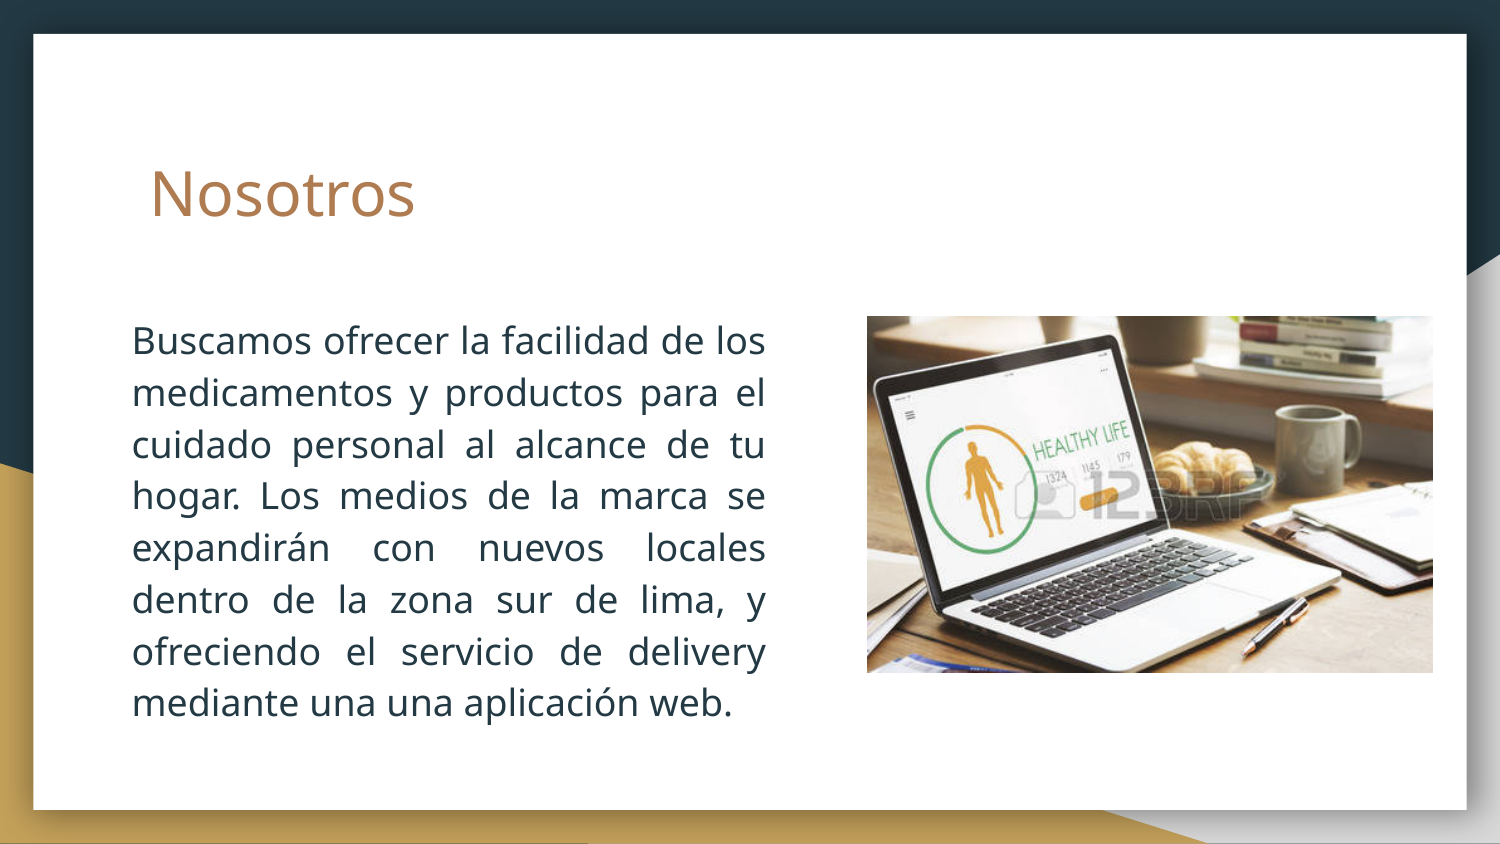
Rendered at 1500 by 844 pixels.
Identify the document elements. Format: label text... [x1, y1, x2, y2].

list Buscamos ofrecer la facilidad de los medicamentos y productos para el cuidado personal al alcance de tu hogar. Los medios de la marca se expandirán con nuevos locales dentro de la zona sur de lima, y ofreciendo el servicio de delivery mediante una una aplicación web. [116, 295, 782, 697]
title Nosotros [134, 138, 1366, 296]
picture [867, 315, 1433, 673]
